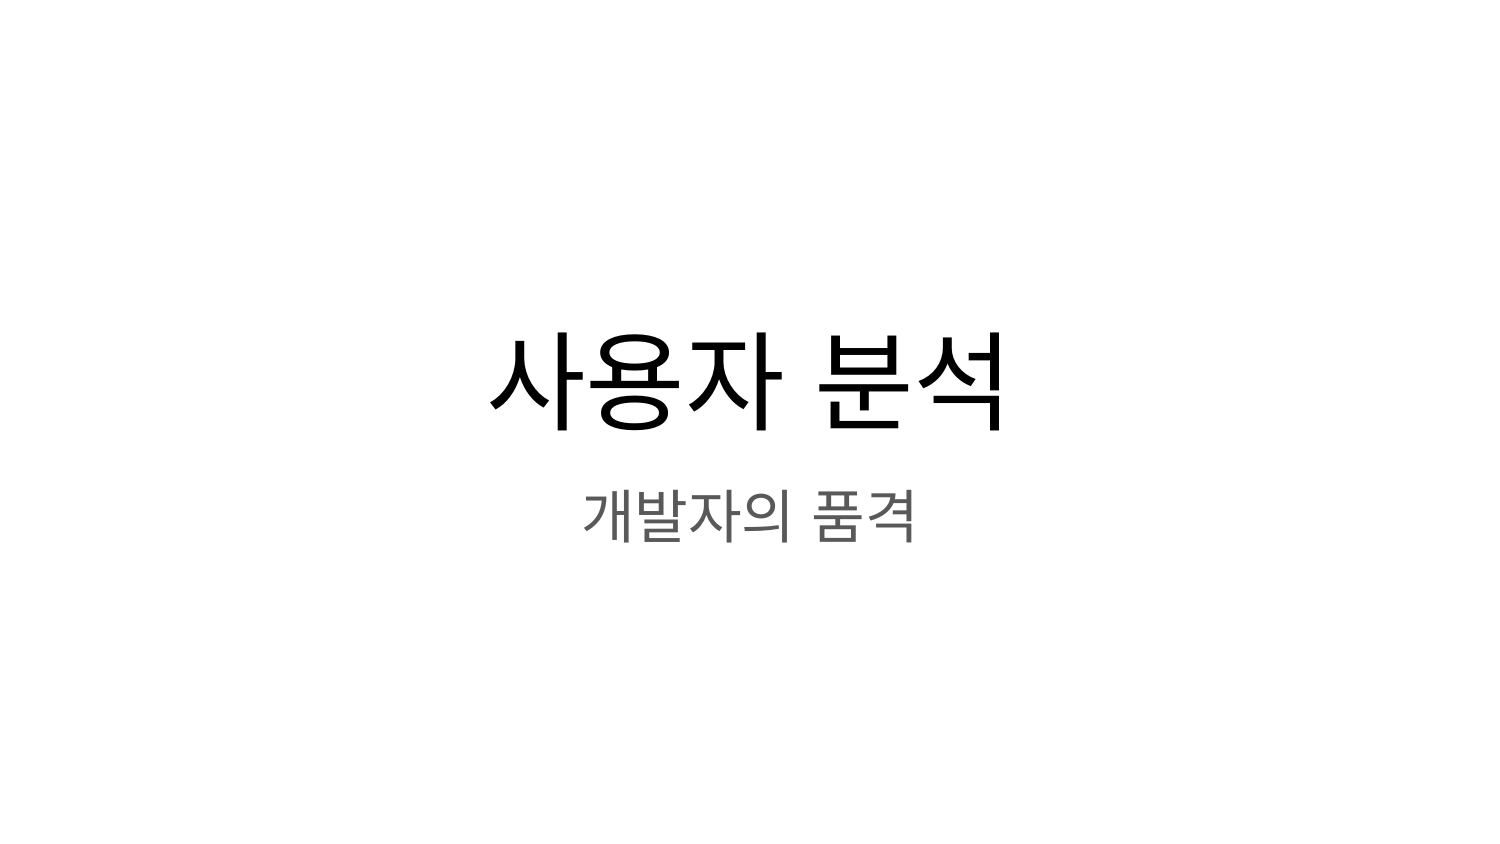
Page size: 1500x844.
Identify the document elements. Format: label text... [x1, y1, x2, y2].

title 사용자 분석 [51, 122, 1449, 459]
subtitle 개발자의 품격 [51, 464, 1449, 595]
